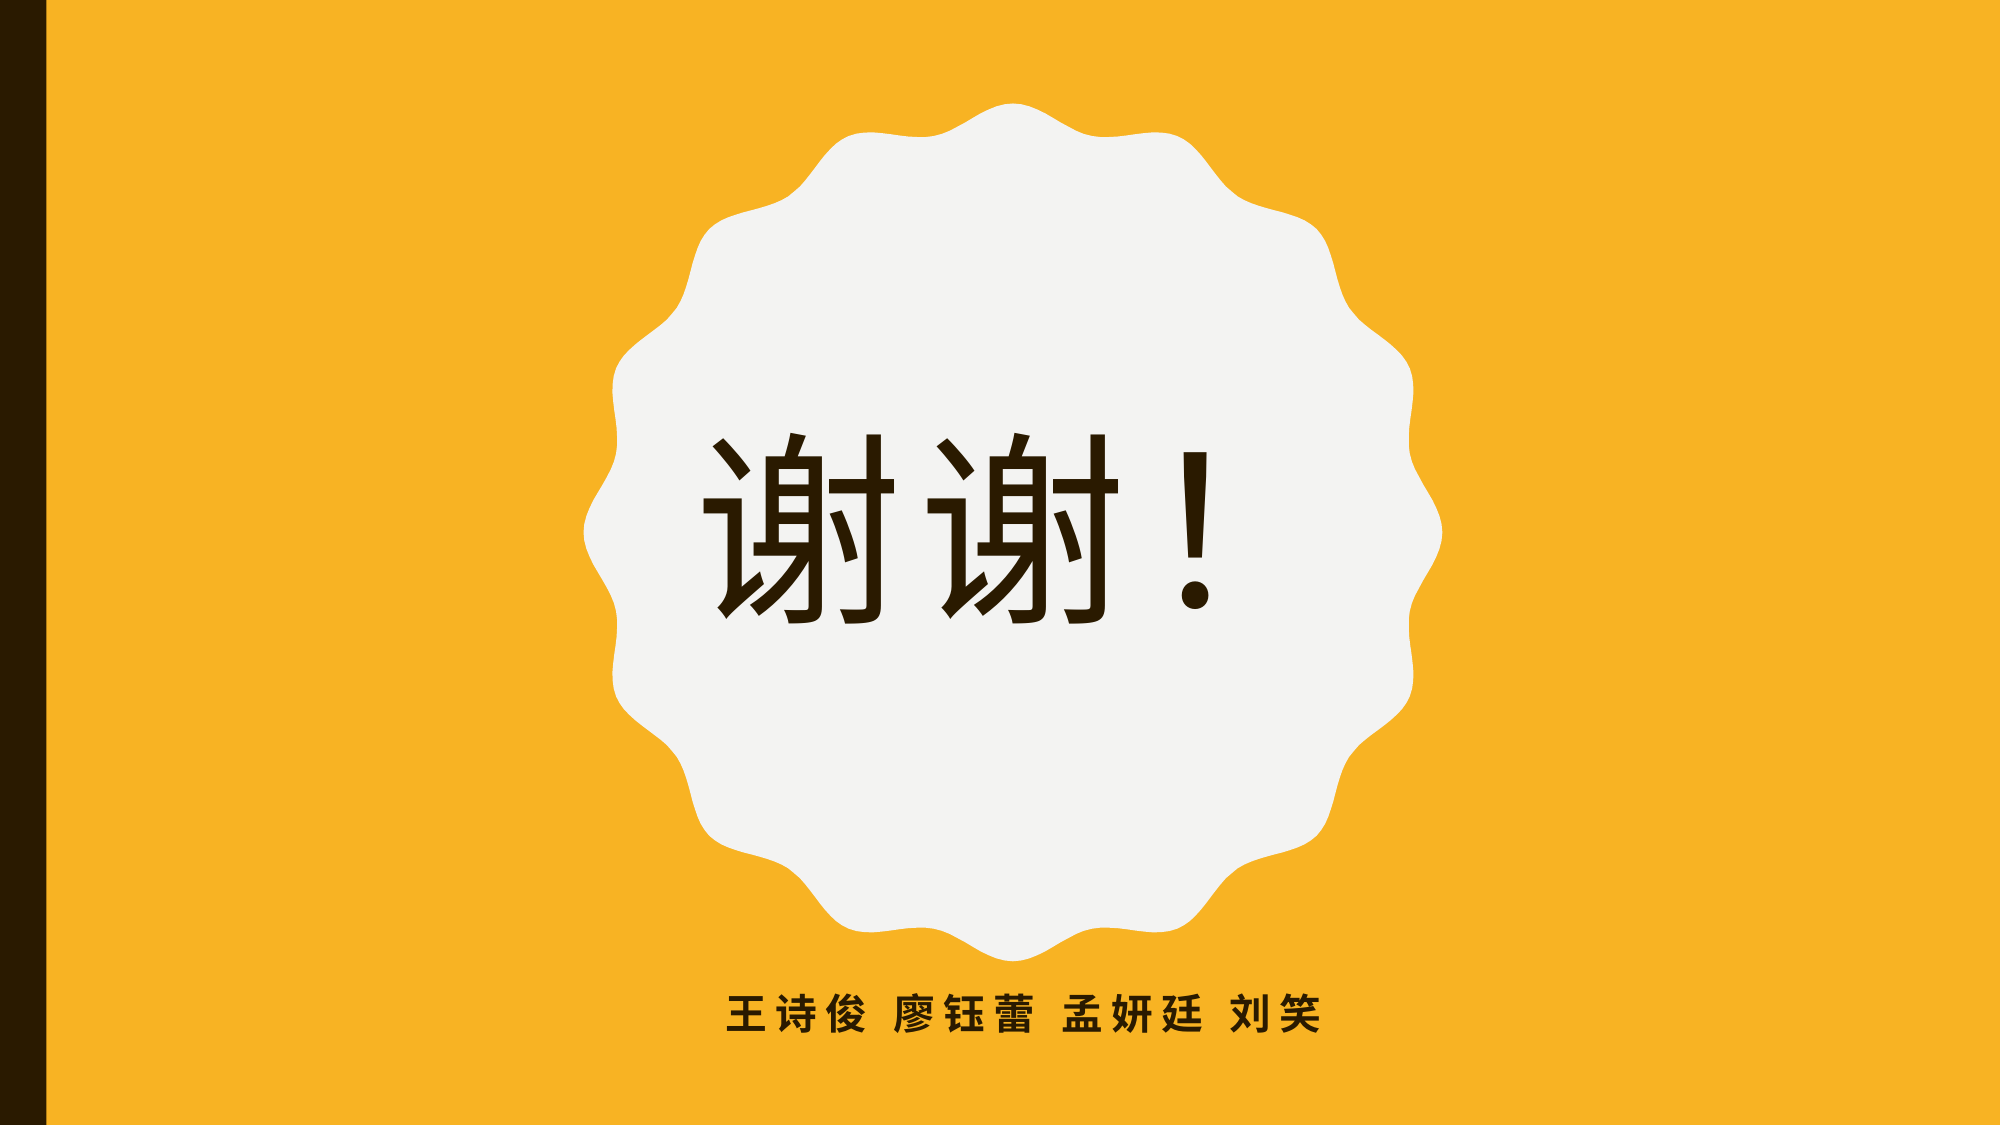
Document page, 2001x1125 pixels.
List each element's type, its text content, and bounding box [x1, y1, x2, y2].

title 谢谢！ [176, 180, 1870, 902]
subtitle 王诗俊 廖钰蕾 孟妍廷 刘笑 [363, 980, 1684, 1103]
